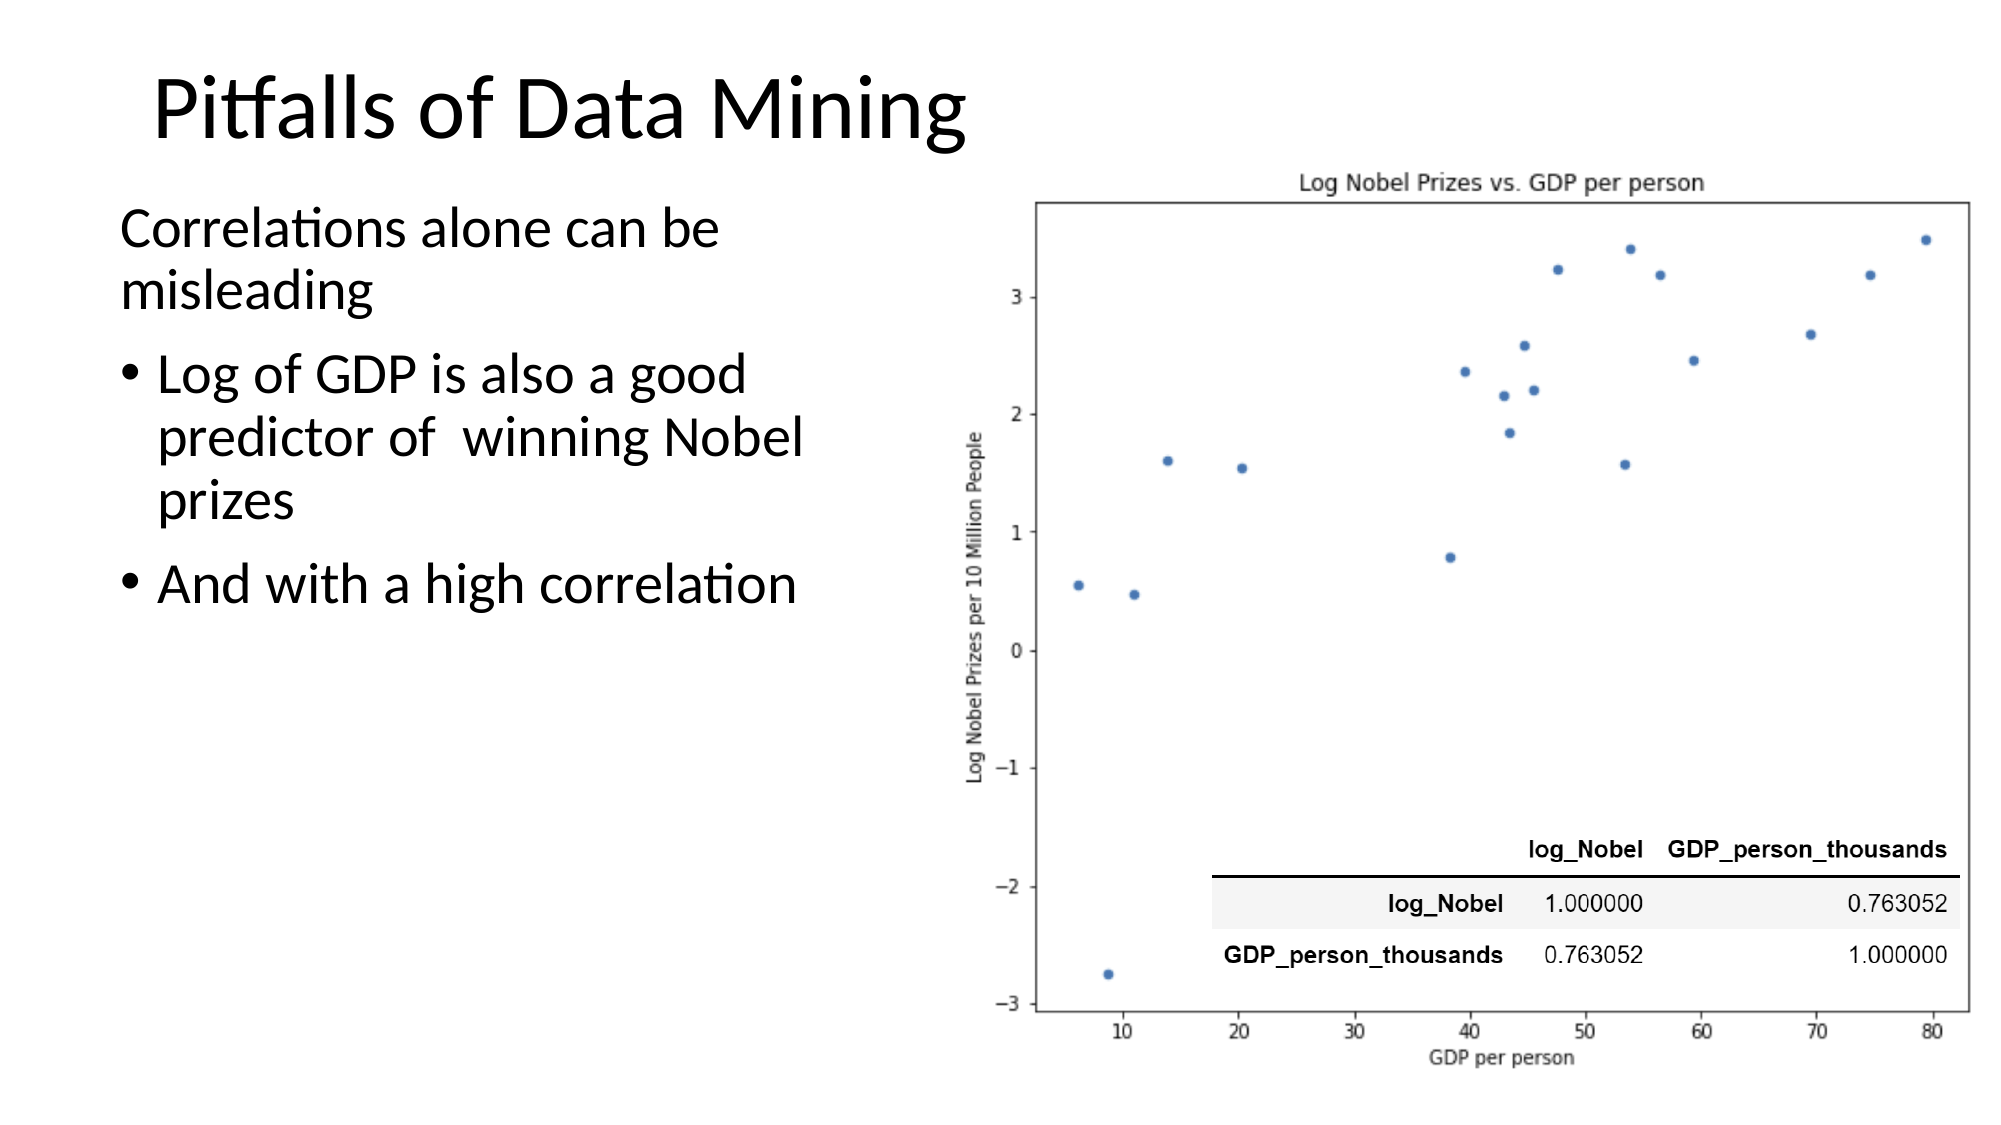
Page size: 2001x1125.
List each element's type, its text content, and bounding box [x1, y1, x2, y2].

text_box Pitfalls of Data Mining [137, 0, 1863, 218]
list Correlations alone can be misleading Log of GDP is also a good predictor of winning Nobel prizes And with a high correlation [105, 189, 947, 1082]
picture [954, 169, 1974, 1069]
